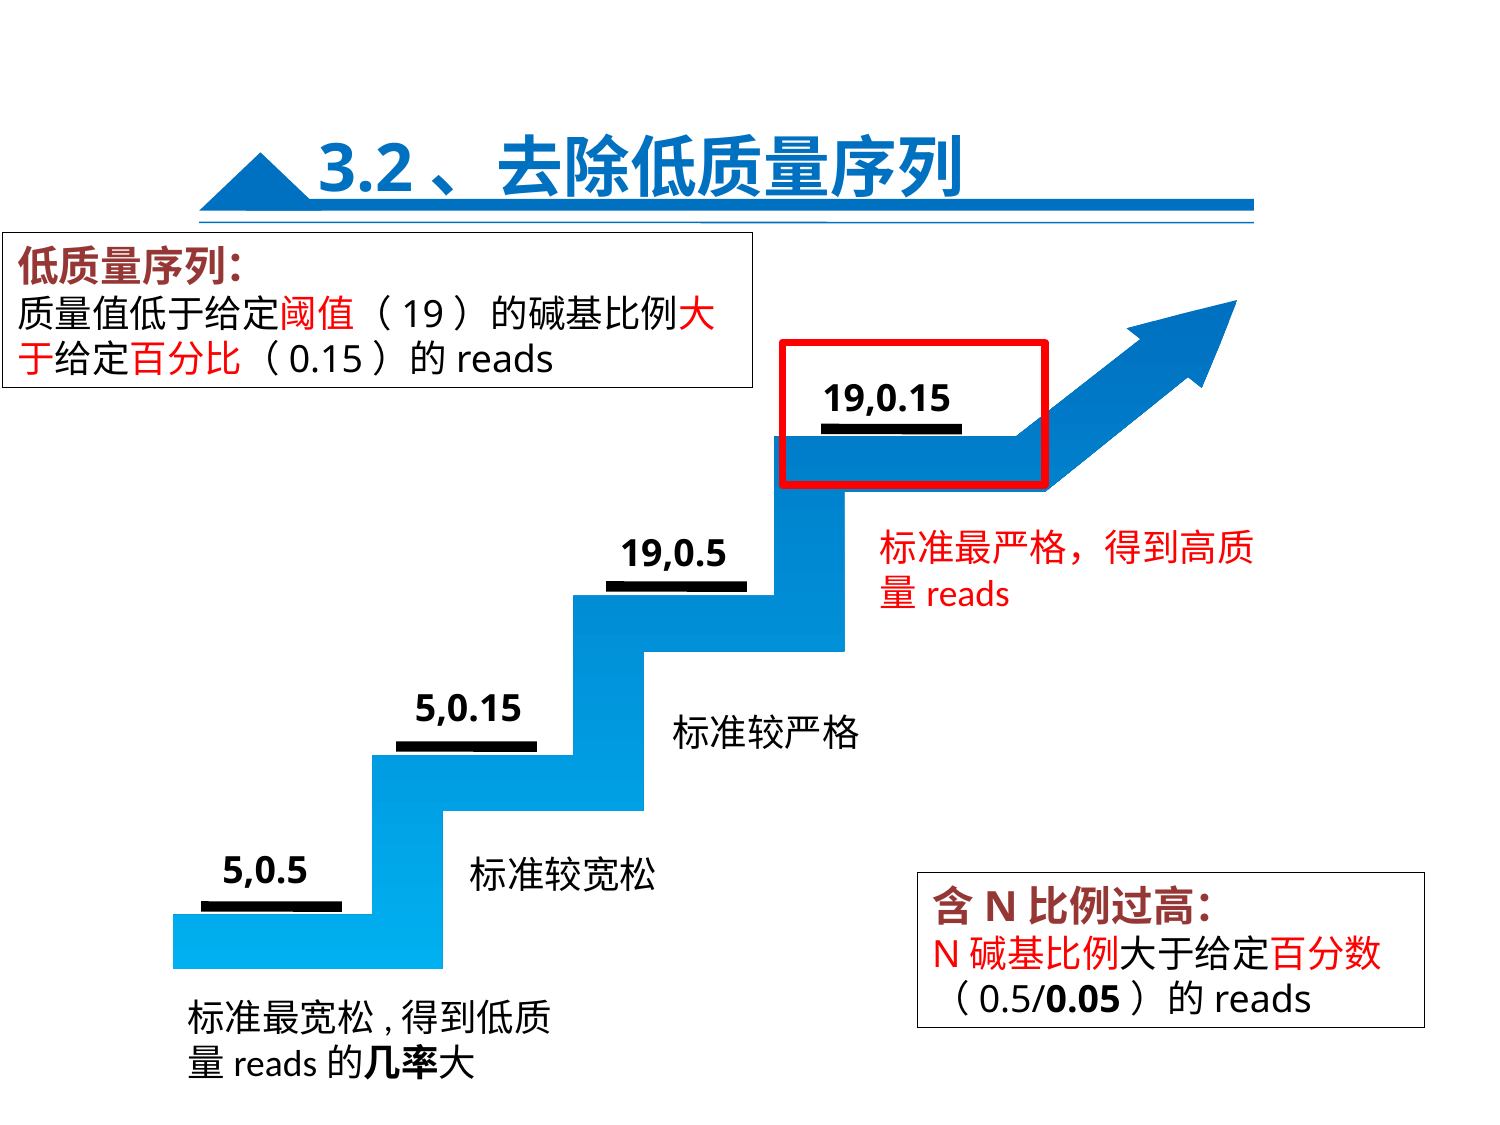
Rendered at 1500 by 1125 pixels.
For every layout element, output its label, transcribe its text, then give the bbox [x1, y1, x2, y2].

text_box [172, 299, 1283, 1093]
text_box [197, 150, 323, 213]
text_box 低质量序列： 质量值低于给定阈值（19）的碱基比例大于给定百分比（0.15）的reads [2, 232, 753, 388]
text_box 3.2、去除低质量序列 [303, 117, 1263, 212]
text_box 含N比例过高： N碱基比例大于给定百分数（0.5/0.05）的reads [1288, 872, 1425, 1028]
